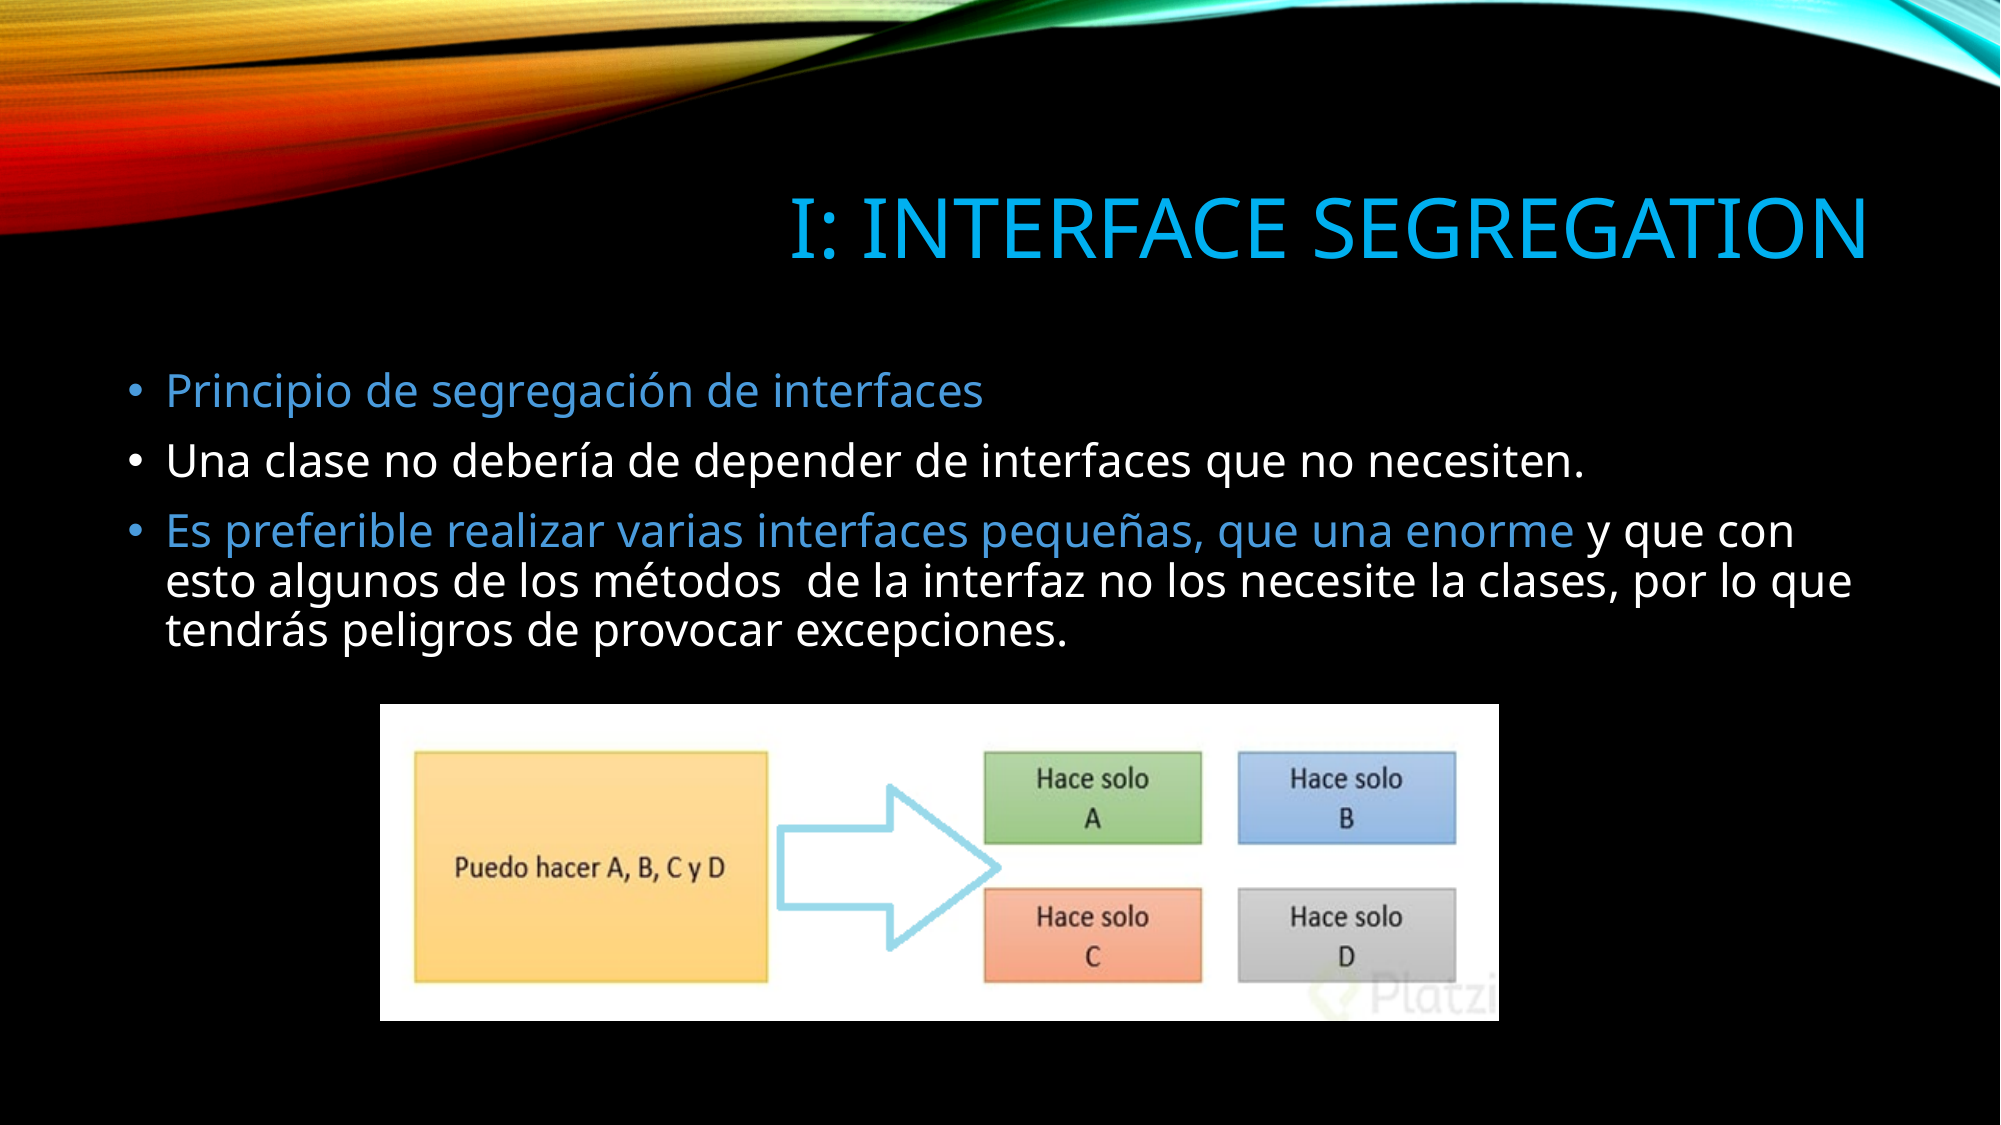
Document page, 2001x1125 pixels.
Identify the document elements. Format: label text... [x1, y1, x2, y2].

list Principio de segregación de interfaces Una clase no debería de depender de interfaces que no necesiten. Es preferible realizar varias interfaces pequeñas, que una enorme y que con esto algunos de los métodos de la interfaz no los necesite la clases, por lo que tendrás peligros de provocar excepciones. [112, 360, 1888, 1021]
title i: interface segregation [474, 125, 1888, 338]
picture [0, 0, 2000, 237]
picture [379, 704, 1500, 1021]
